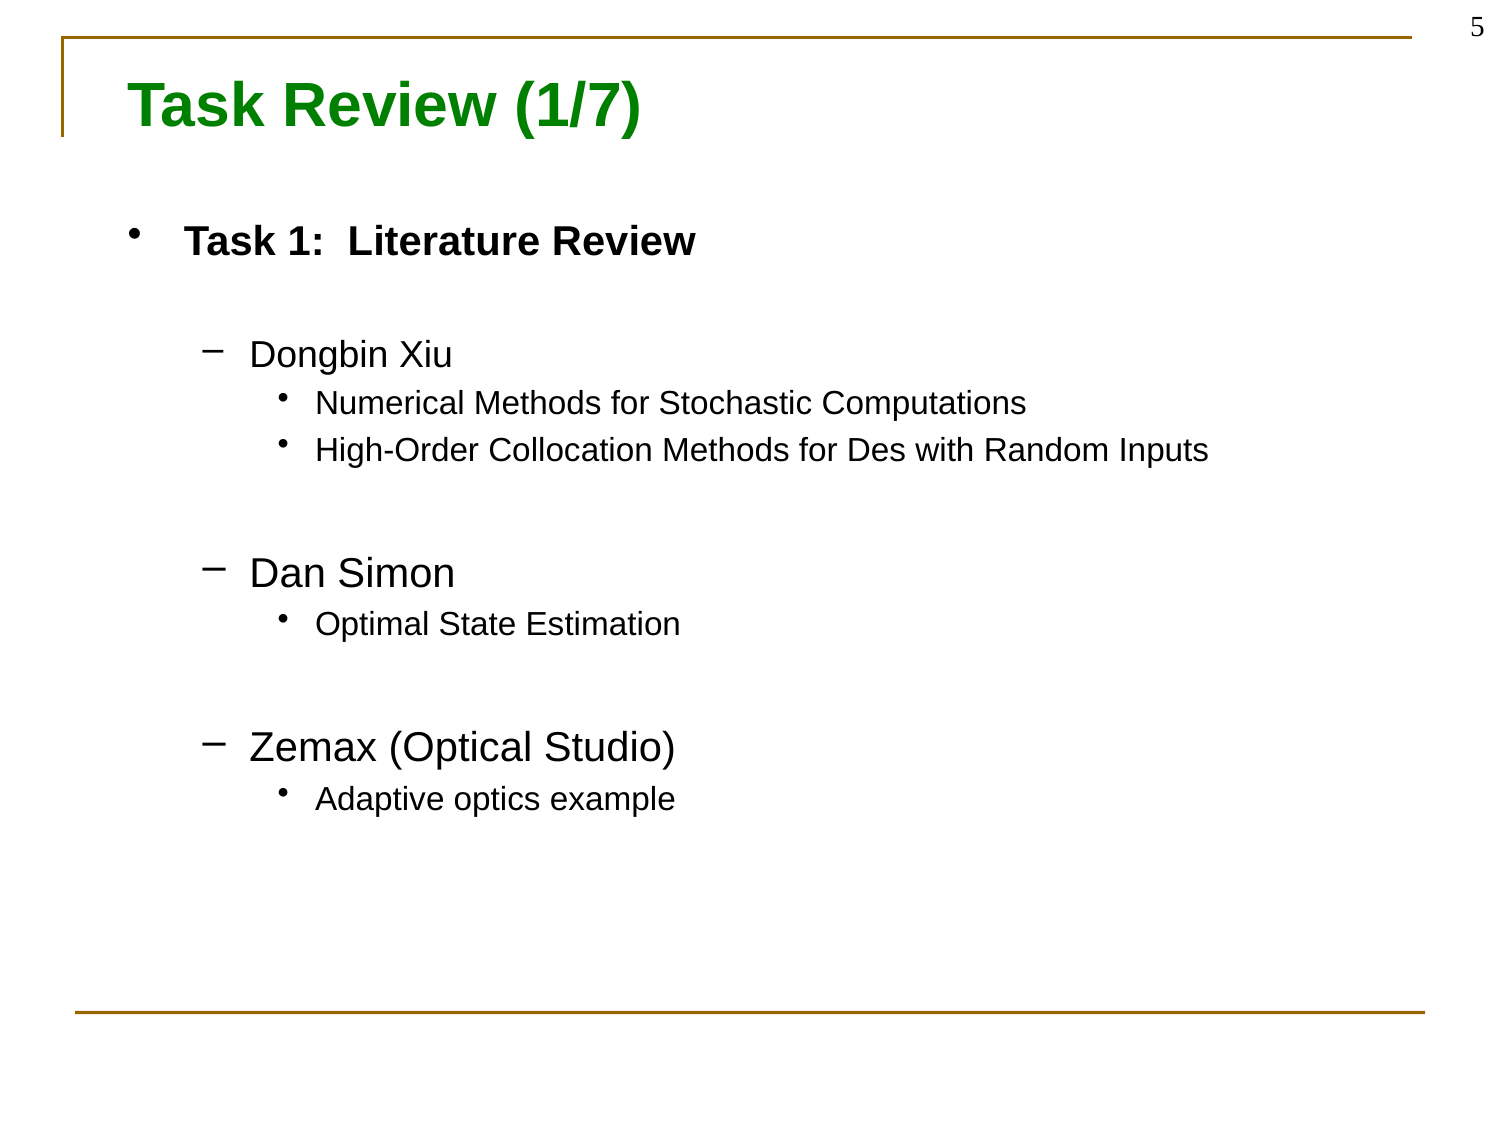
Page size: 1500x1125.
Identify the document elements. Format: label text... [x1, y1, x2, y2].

list Task 1: Literature Review Dongbin Xiu Numerical Methods for Stochastic Computations High-Order Collocation Methods for Des with Random Inputs Dan Simon Optimal State Estimation Zemax (Optical Studio) Adaptive optics example [112, 206, 1388, 897]
title Task Review (1/7) [112, 37, 1388, 166]
slide_number 5 [1187, 0, 1500, 35]
